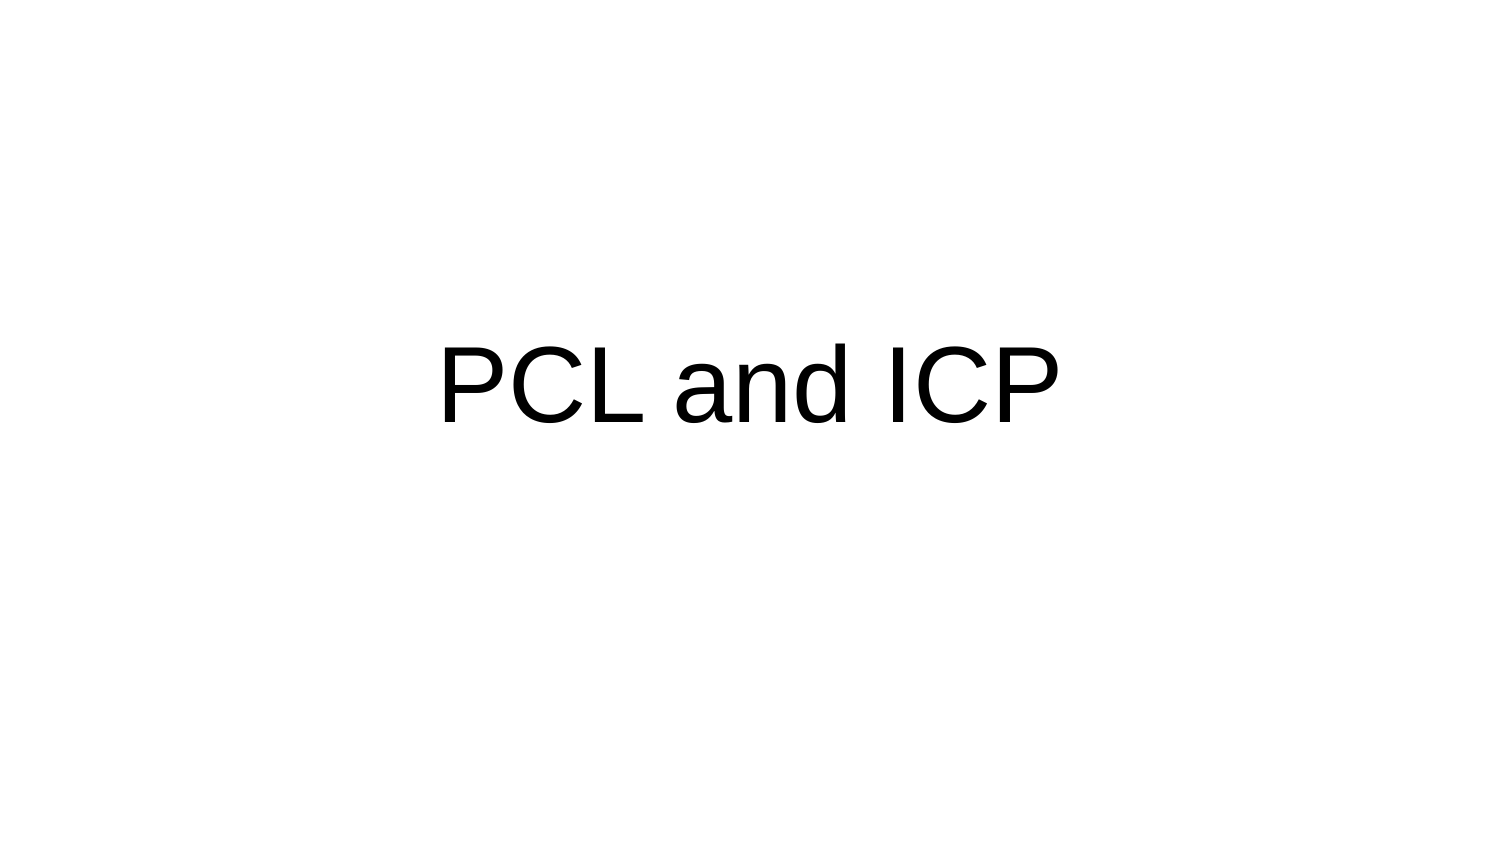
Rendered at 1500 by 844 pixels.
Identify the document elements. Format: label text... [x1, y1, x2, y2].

title PCL and ICP [51, 122, 1449, 459]
